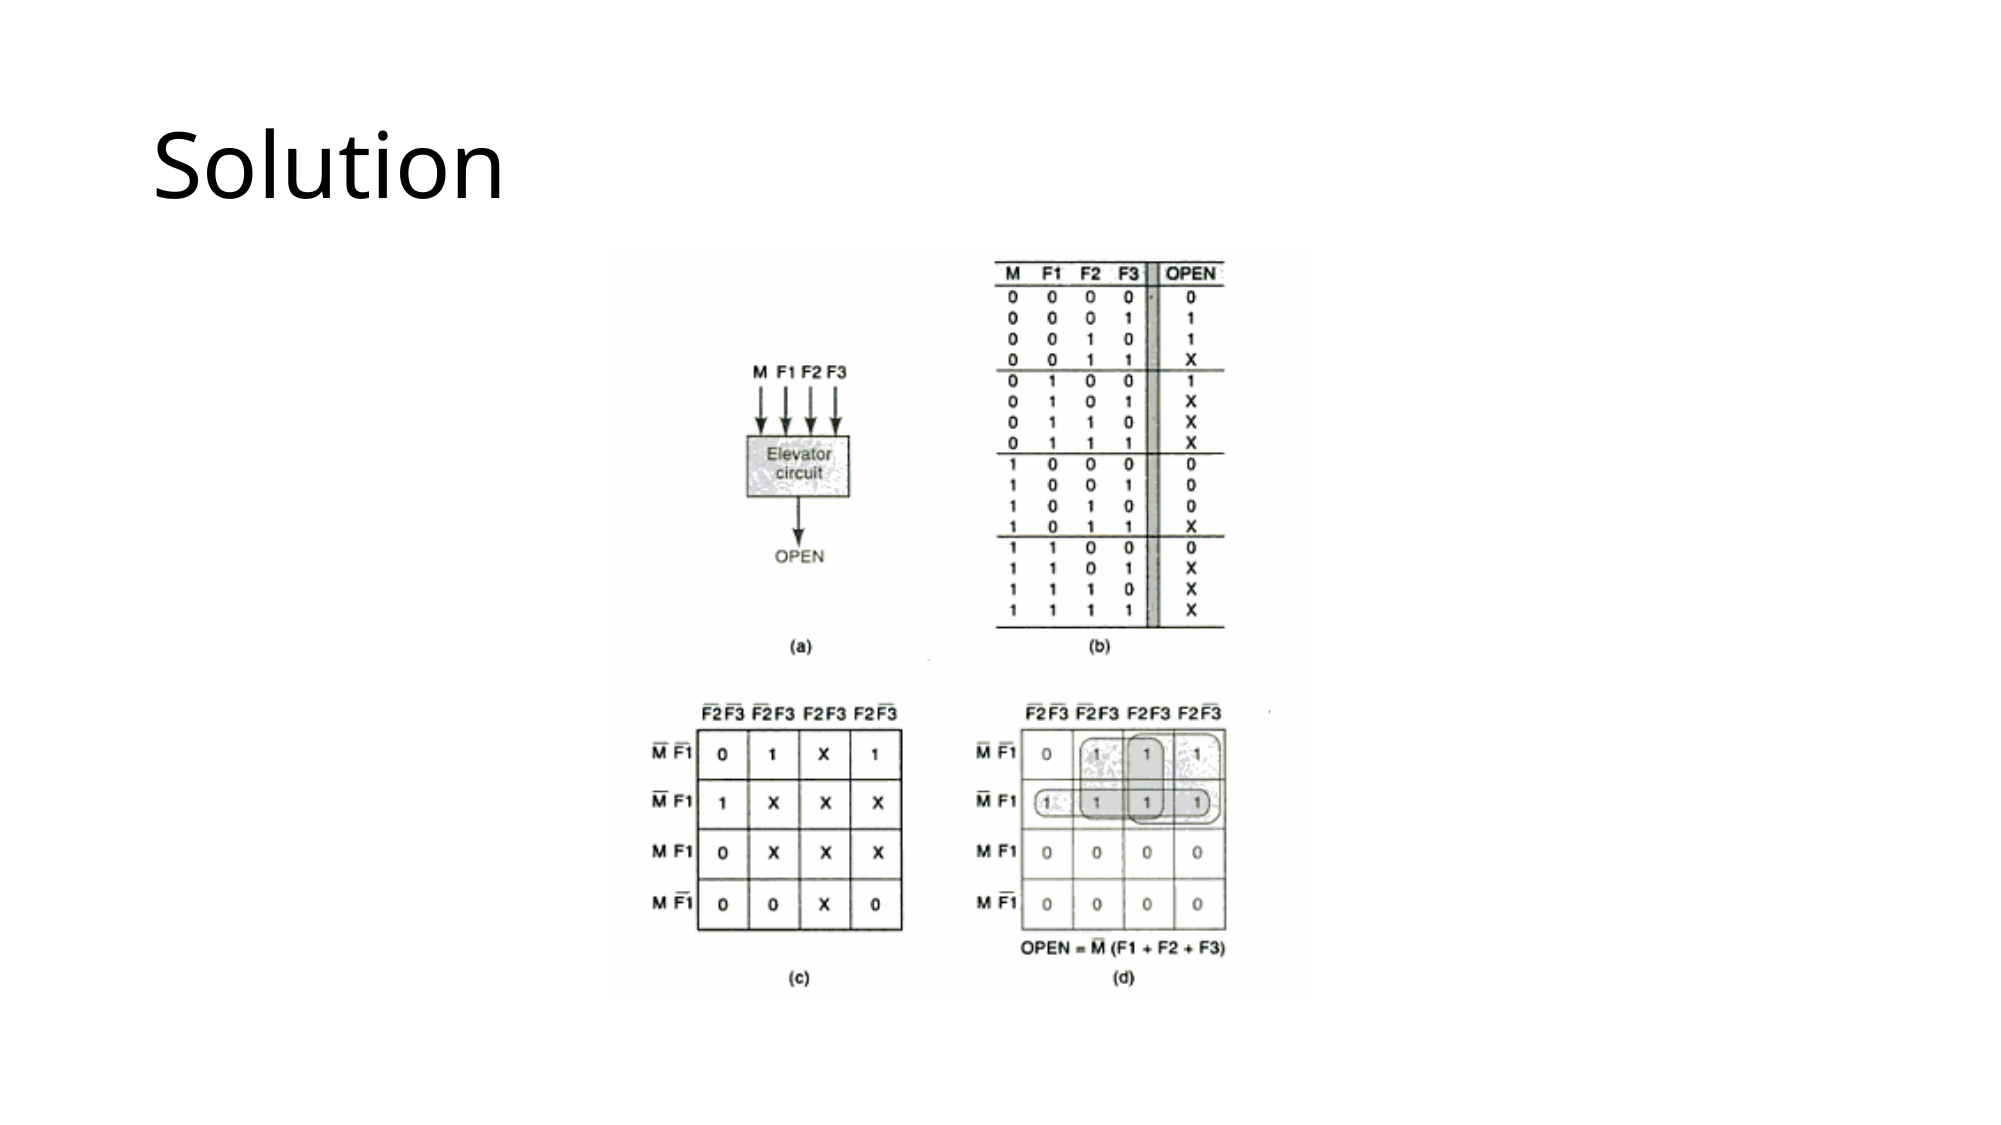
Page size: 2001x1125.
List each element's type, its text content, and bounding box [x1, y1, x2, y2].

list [611, 248, 1308, 1001]
title Solution [137, 59, 1863, 278]
